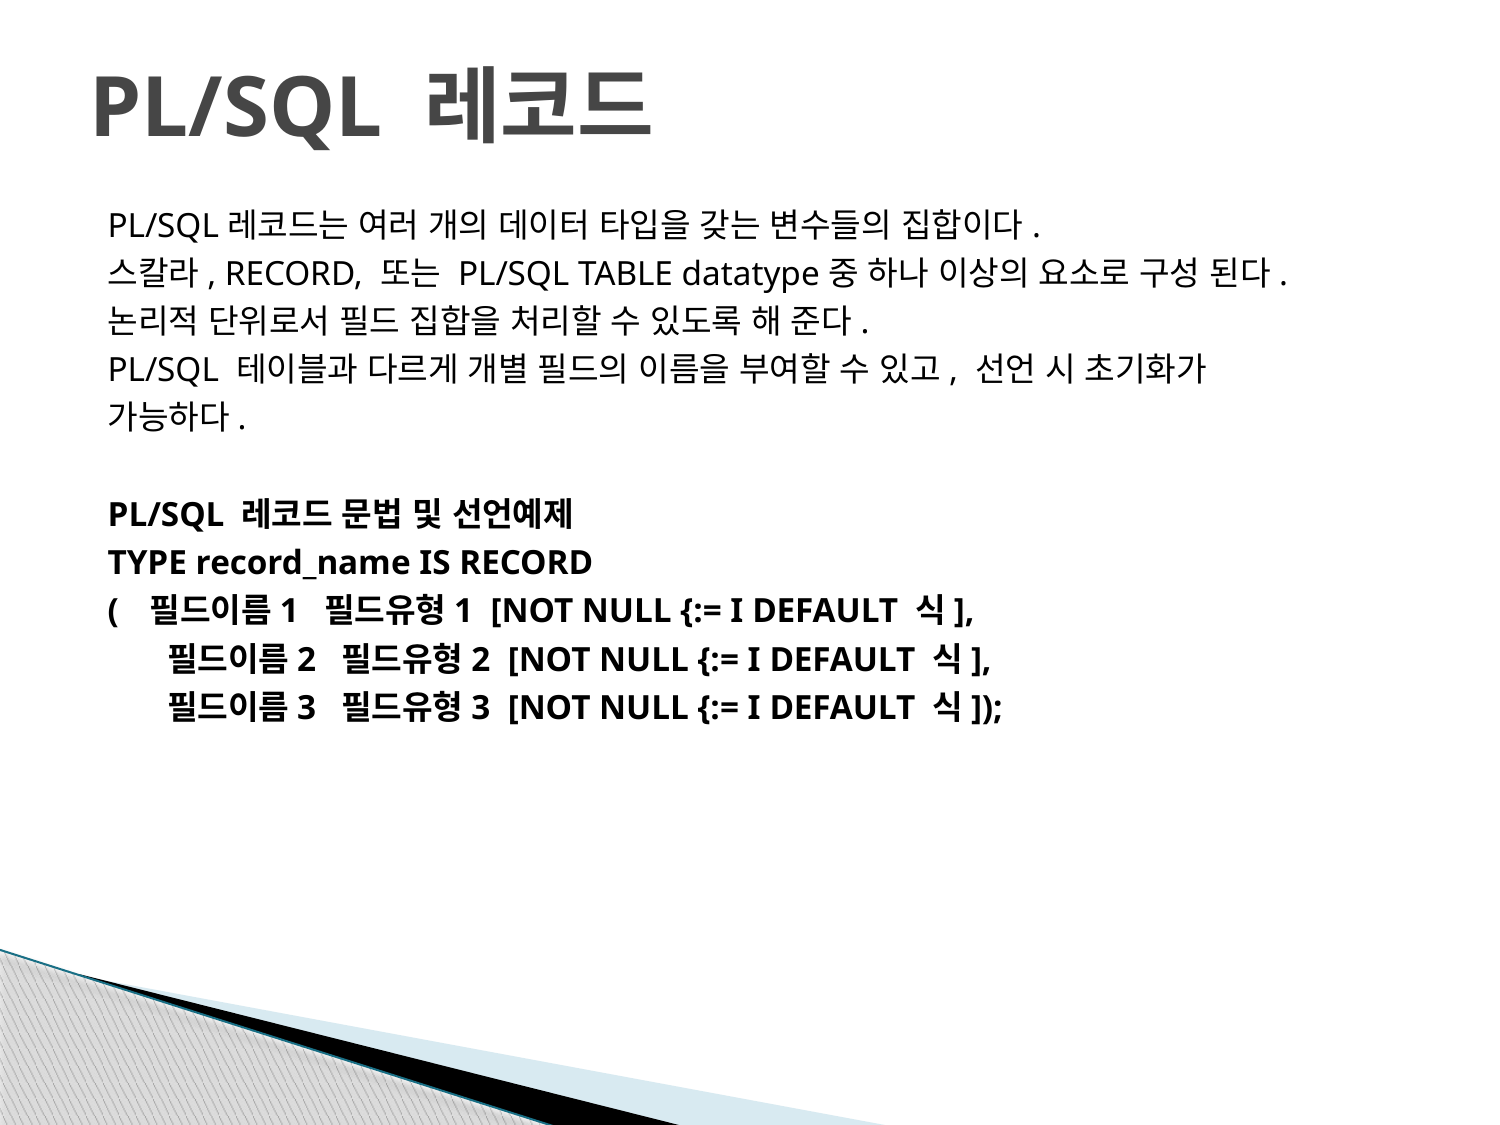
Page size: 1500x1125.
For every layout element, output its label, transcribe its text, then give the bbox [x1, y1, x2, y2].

list PL/SQL레코드는 여러 개의 데이터 타입을 갖는 변수들의 집합이다. 스칼라, RECORD, 또는 PL/SQL TABLE datatype중 하나 이상의 요소로 구성 된다. 논리적 단위로서 필드 집합을 처리할 수 있도록 해 준다. PL/SQL 테이블과 다르게 개별 필드의 이름을 부여할 수 있고, 선언 시 초기화가 가능하다. PL/SQL 레코드 문법 및 선언예제 TYPE record_name IS RECORD ( 필드이름1 필드유형1 [NOT NULL {:= I DEFAULT 식], 필드이름2 필드유형2 [NOT NULL {:= I DEFAULT 식], 필드이름3 필드유형3 [NOT NULL {:= I DEFAULT 식]); [75, 196, 1425, 1071]
title PL/SQL 레코드 [75, 45, 1425, 161]
